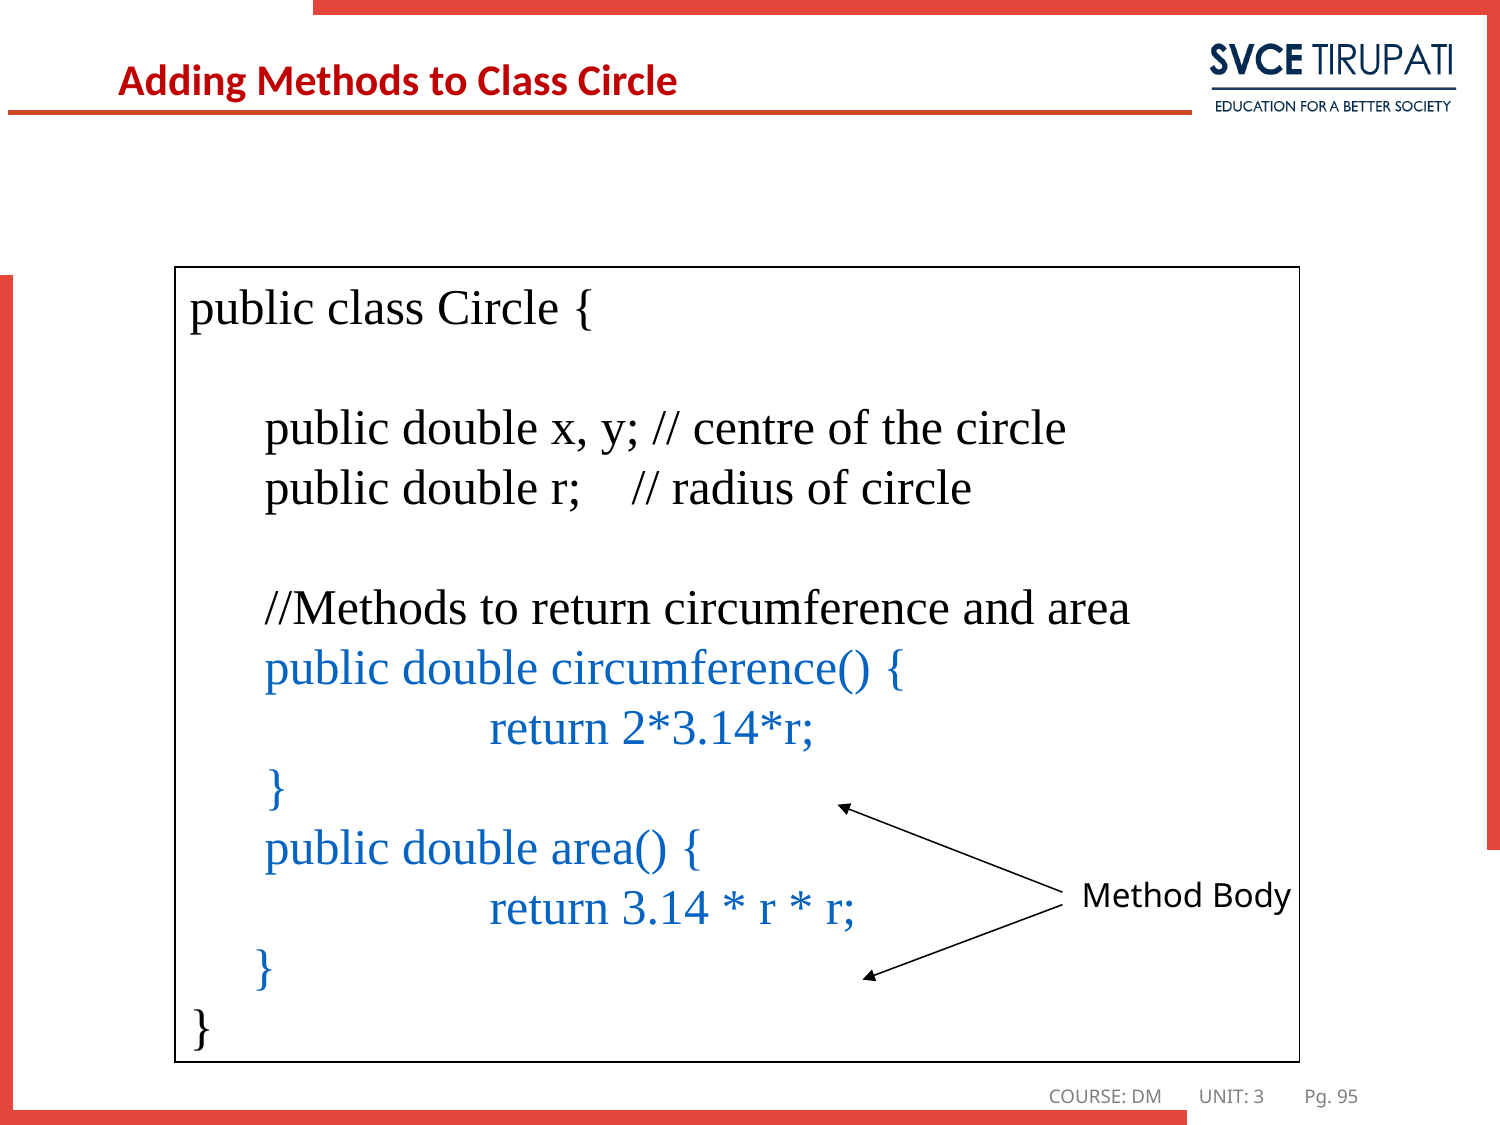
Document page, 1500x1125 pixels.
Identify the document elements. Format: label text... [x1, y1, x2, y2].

title Adding Methods to Class Circle [103, 41, 1186, 121]
picture [1185, 20, 1477, 124]
text_box public class Circle { public double x, y; // centre of the circle public double r; // radius of circle //Methods to return circumference and area public double circumference() { return 2*3.14*r; } public double area() { return 3.14 * r * r; } } [174, 267, 1300, 1062]
text_box [837, 803, 1063, 893]
text_box Method Body [1066, 867, 1307, 922]
text_box [862, 904, 1063, 982]
